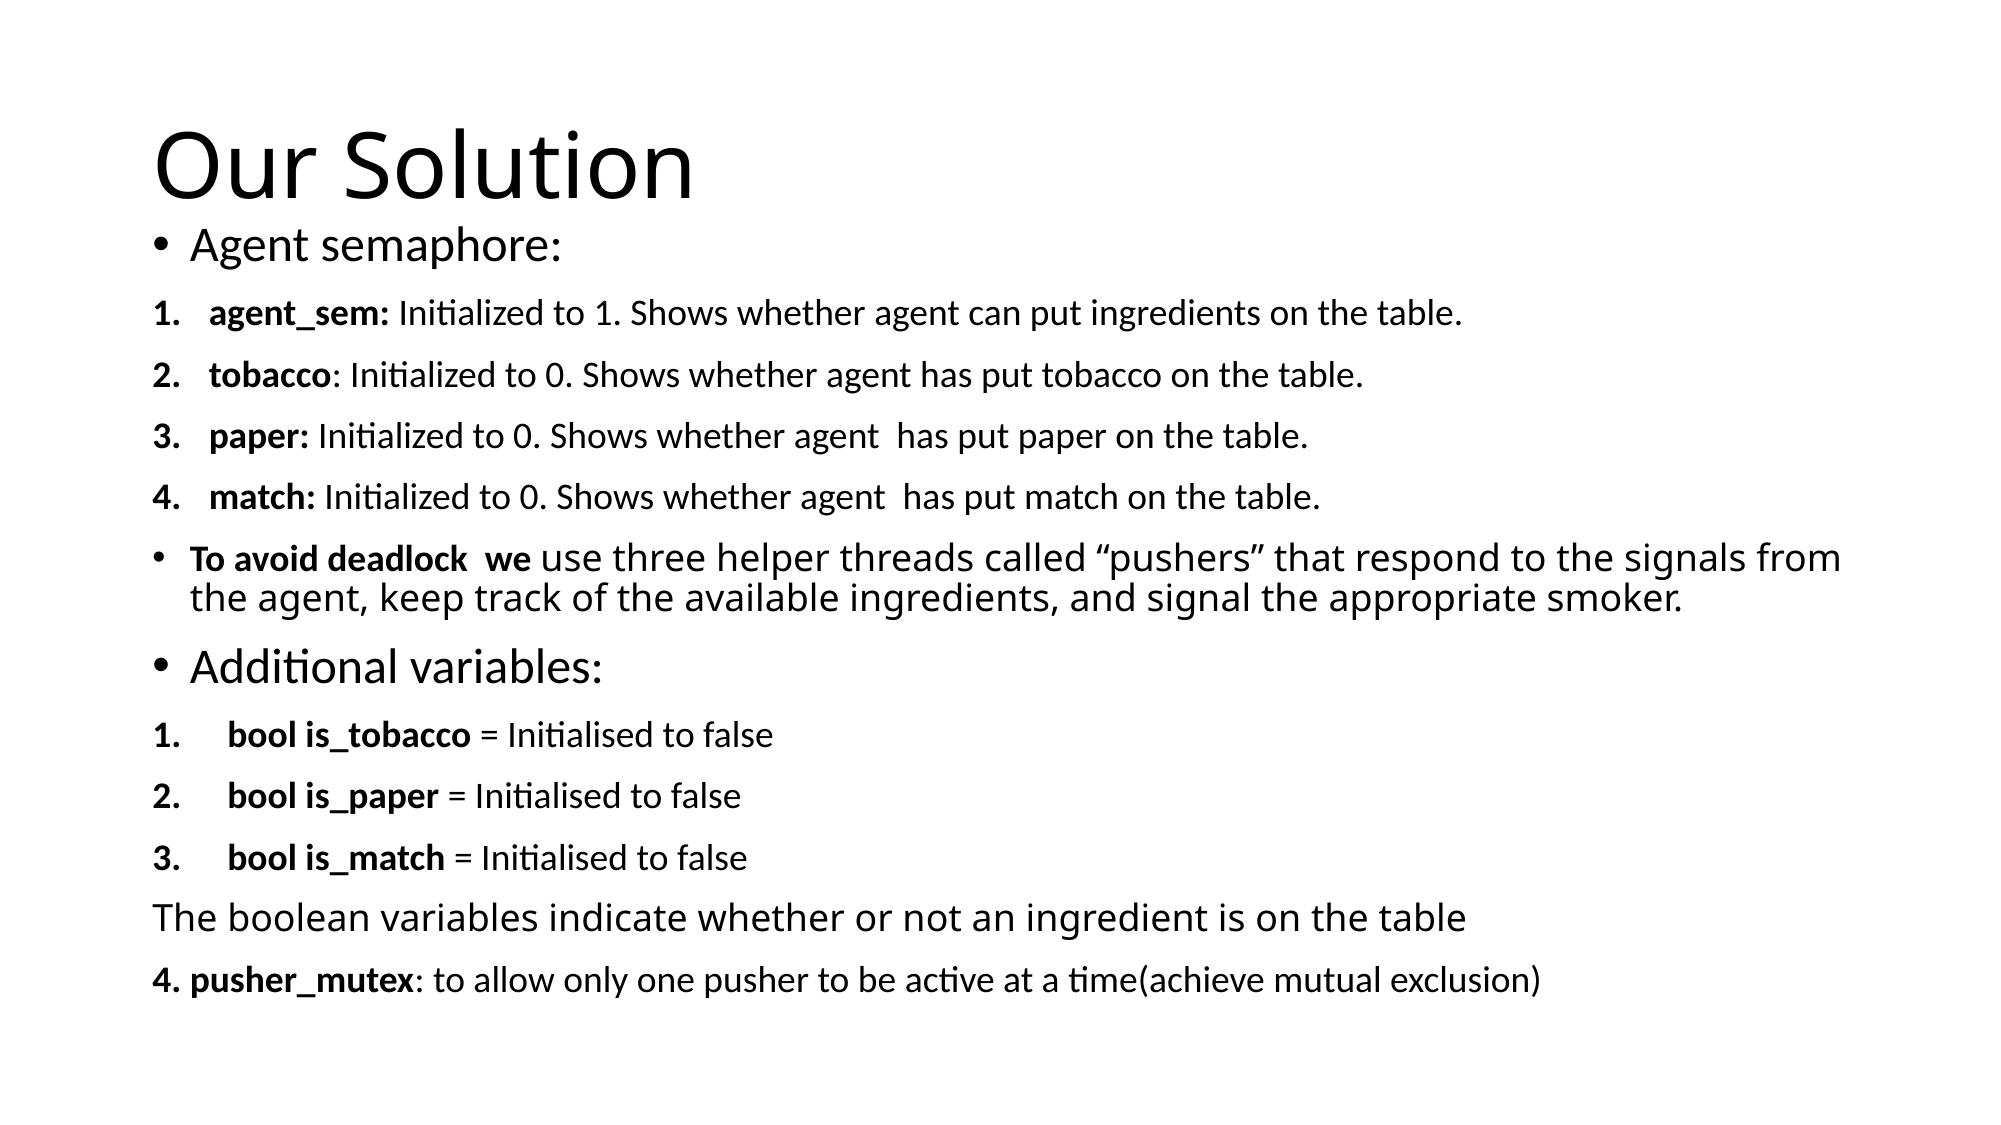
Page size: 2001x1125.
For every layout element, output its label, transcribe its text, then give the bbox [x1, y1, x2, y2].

list Agent semaphore: agent_sem: Initialized to 1. Shows whether agent can put ingredients on the table. tobacco: Initialized to 0. Shows whether agent has put tobacco on the table. paper: Initialized to 0. Shows whether agent has put paper on the table. match: Initialized to 0. Shows whether agent has put match on the table. To avoid deadlock we use three helper threads called “pushers” that respond to the signals from the agent, keep track of the available ingredients, and signal the appropriate smoker. Additional variables: bool is_tobacco = Initialised to false bool is_paper = Initialised to false bool is_match = Initialised to false The boolean variables indicate whether or not an ingredient is on the table 4. pusher_mutex: to allow only one pusher to be active at a time(achieve mutual exclusion) [137, 211, 1863, 1014]
title Our Solution [137, 59, 1863, 211]
